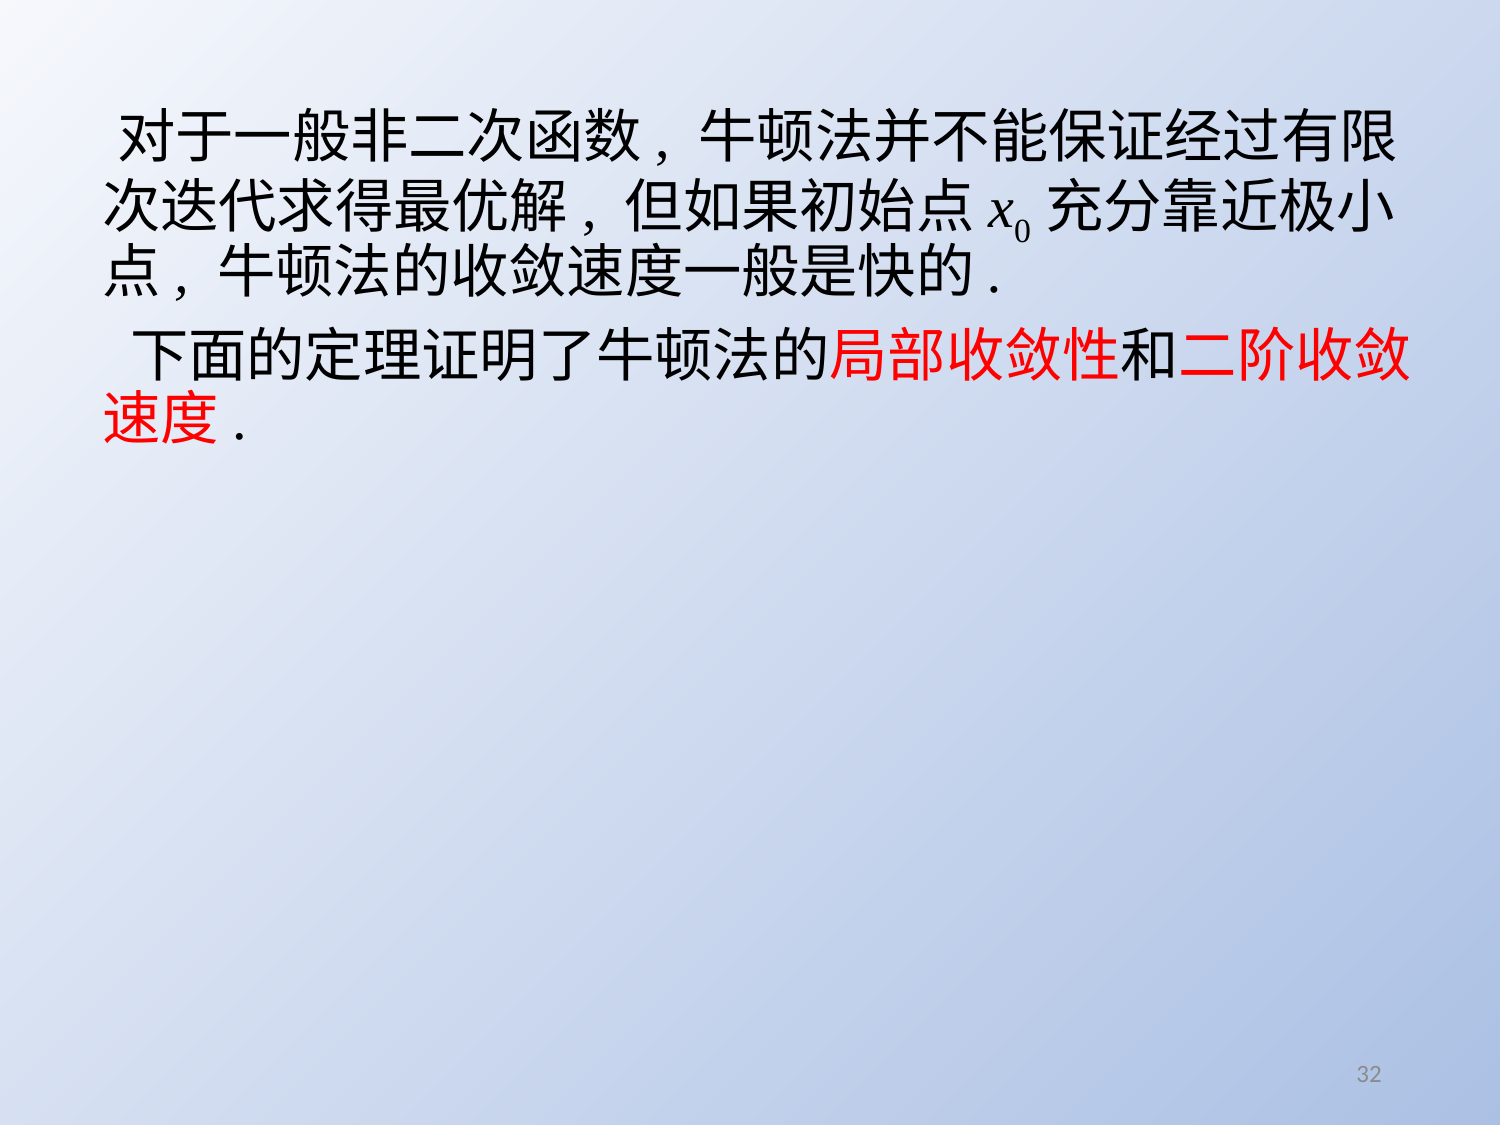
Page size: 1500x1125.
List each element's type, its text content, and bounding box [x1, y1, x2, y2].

list 对于一般非二次函数, 牛顿法并不能保证经过有限次迭代求得最优解, 但如果初始点x0充分靠近极小点, 牛顿法的收敛速度一般是快的. 下面的定理证明了牛顿法的局部收敛性和二阶收敛速度. [49, 99, 1451, 1001]
slide_number 32 [1059, 1042, 1397, 1103]
